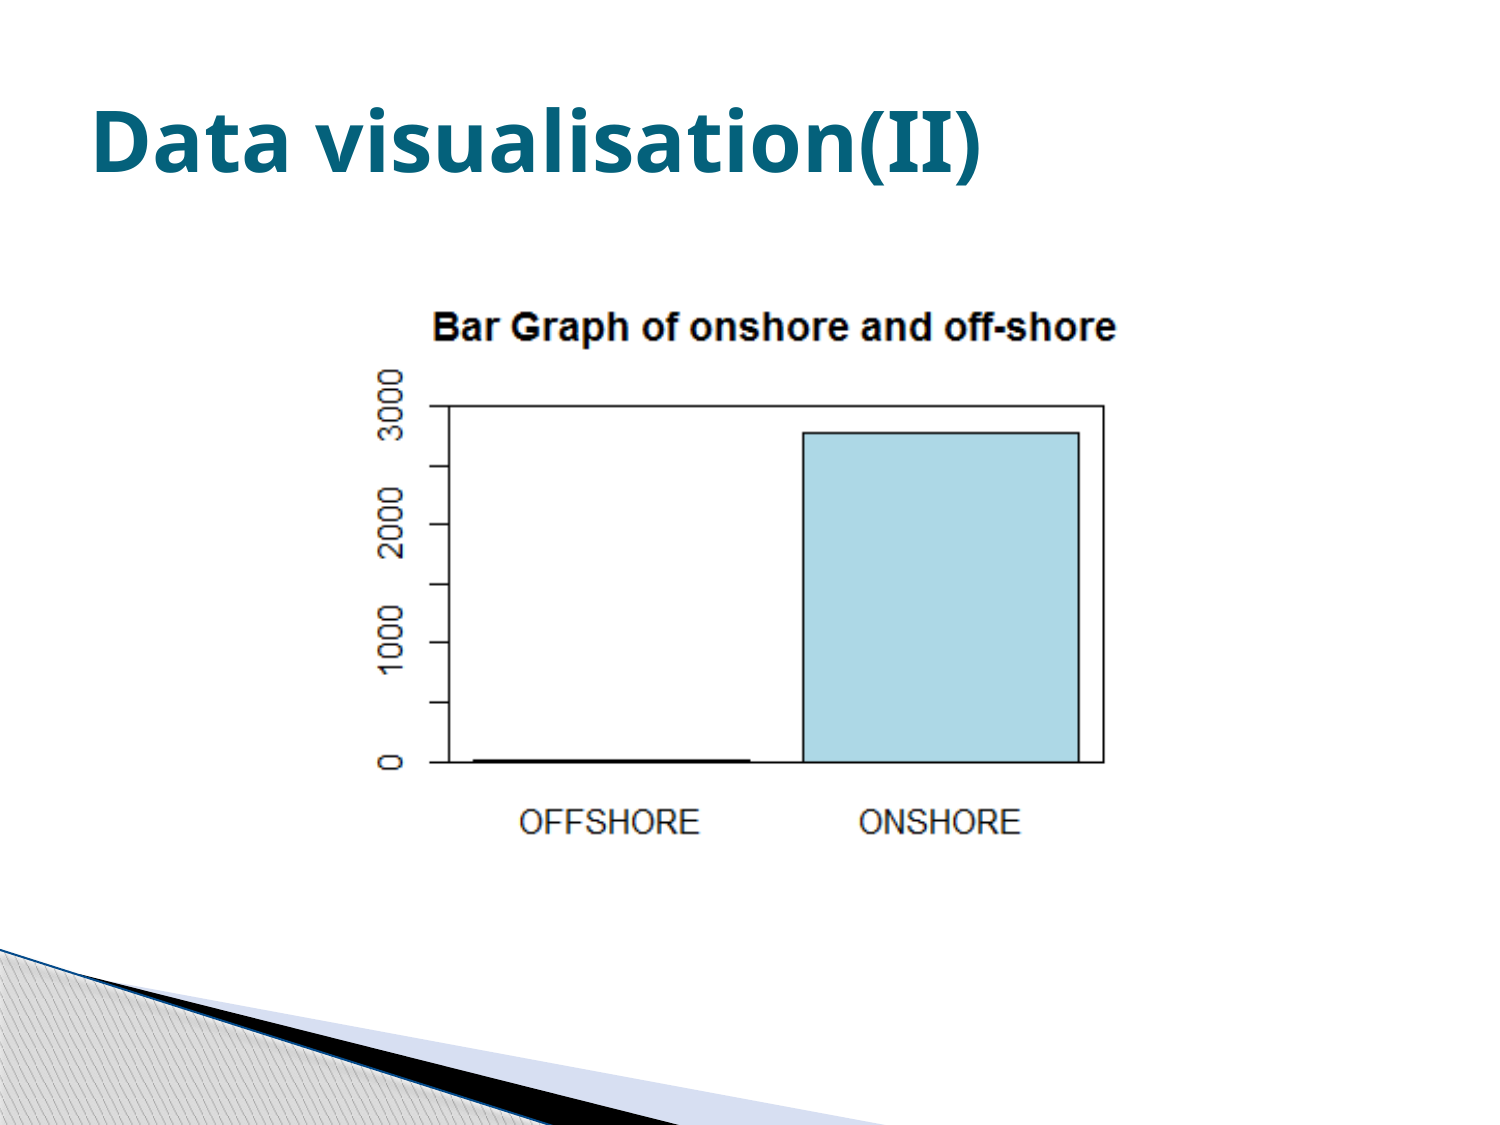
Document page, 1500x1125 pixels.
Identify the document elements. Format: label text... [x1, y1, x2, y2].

title Data visualisation(II) [75, 45, 1425, 233]
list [287, 243, 1188, 965]
